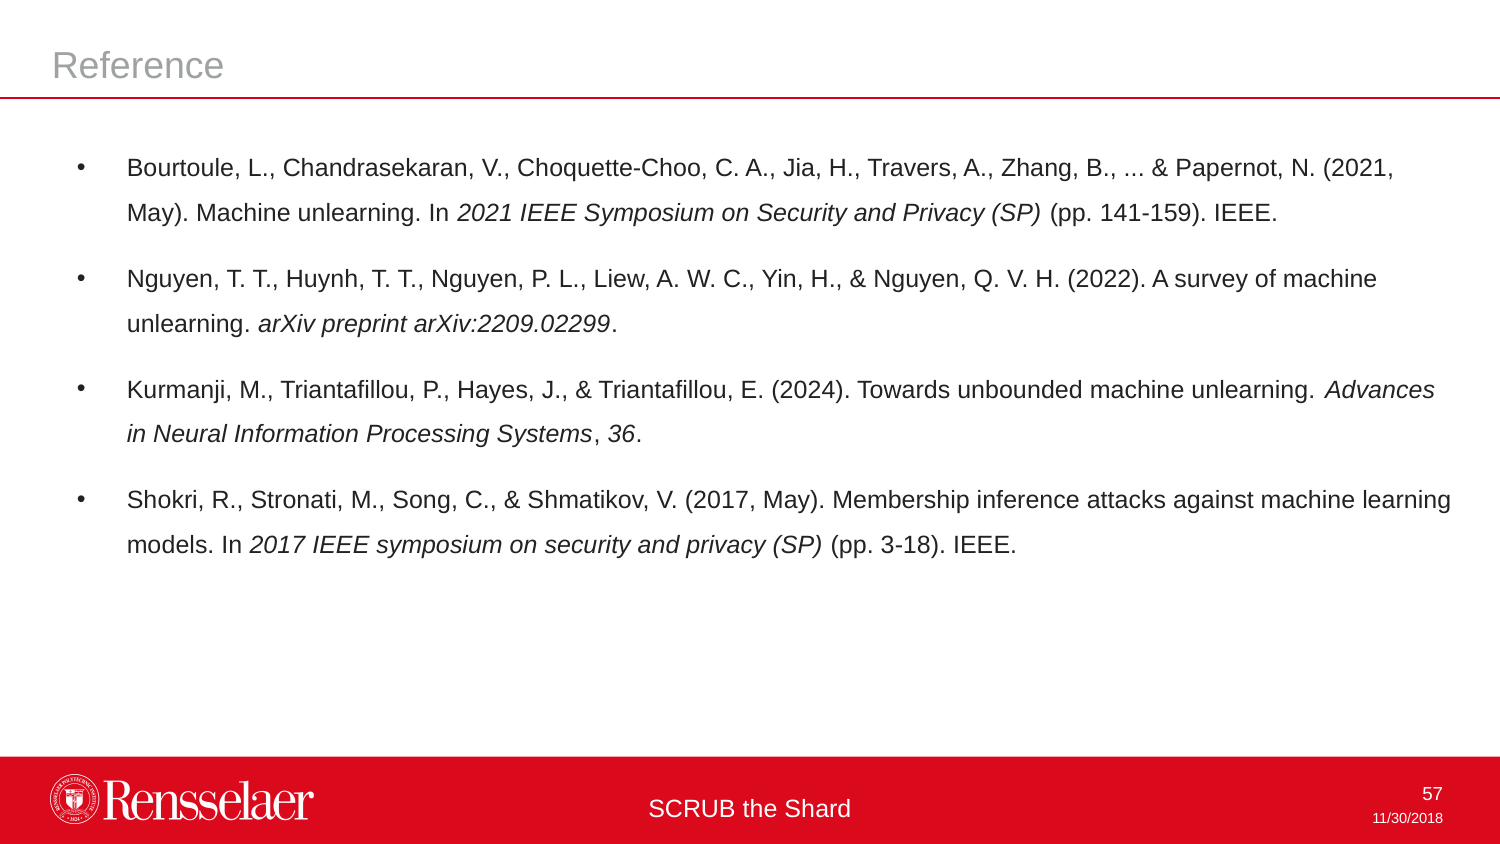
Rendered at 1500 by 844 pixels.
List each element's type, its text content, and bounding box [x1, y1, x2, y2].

picture [50, 774, 314, 824]
text_box SCRUB the Shard [346, 777, 1154, 832]
list Reference [36, 33, 1403, 98]
list Bourtoule, L., Chandrasekaran, V., Choquette-Choo, C. A., Jia, H., Travers, A., Zhang, B., ... & Papernot, N. (2021, May). Machine unlearning. In 2021 IEEE Symposium on Security and Privacy (SP) (pp. 141-159). IEEE. Nguyen, T. T., Huynh, T. T., Nguyen, P. L., Liew, A. W. C., Yin, H., & Nguyen, Q. V. H. (2022). A survey of machine unlearning. arXiv preprint arXiv:2209.02299. Kurmanji, M., Triantafillou, P., Hayes, J., & Triantafillou, E. (2024). Towards unbounded machine unlearning. Advances in Neural Information Processing Systems, 36. Shokri, R., Stronati, M., Song, C., & Shmatikov, V. (2017, May). Membership inference attacks against machine learning models. In 2017 IEEE symposium on security and privacy (SP) (pp. 3-18). IEEE. [36, 129, 1475, 722]
